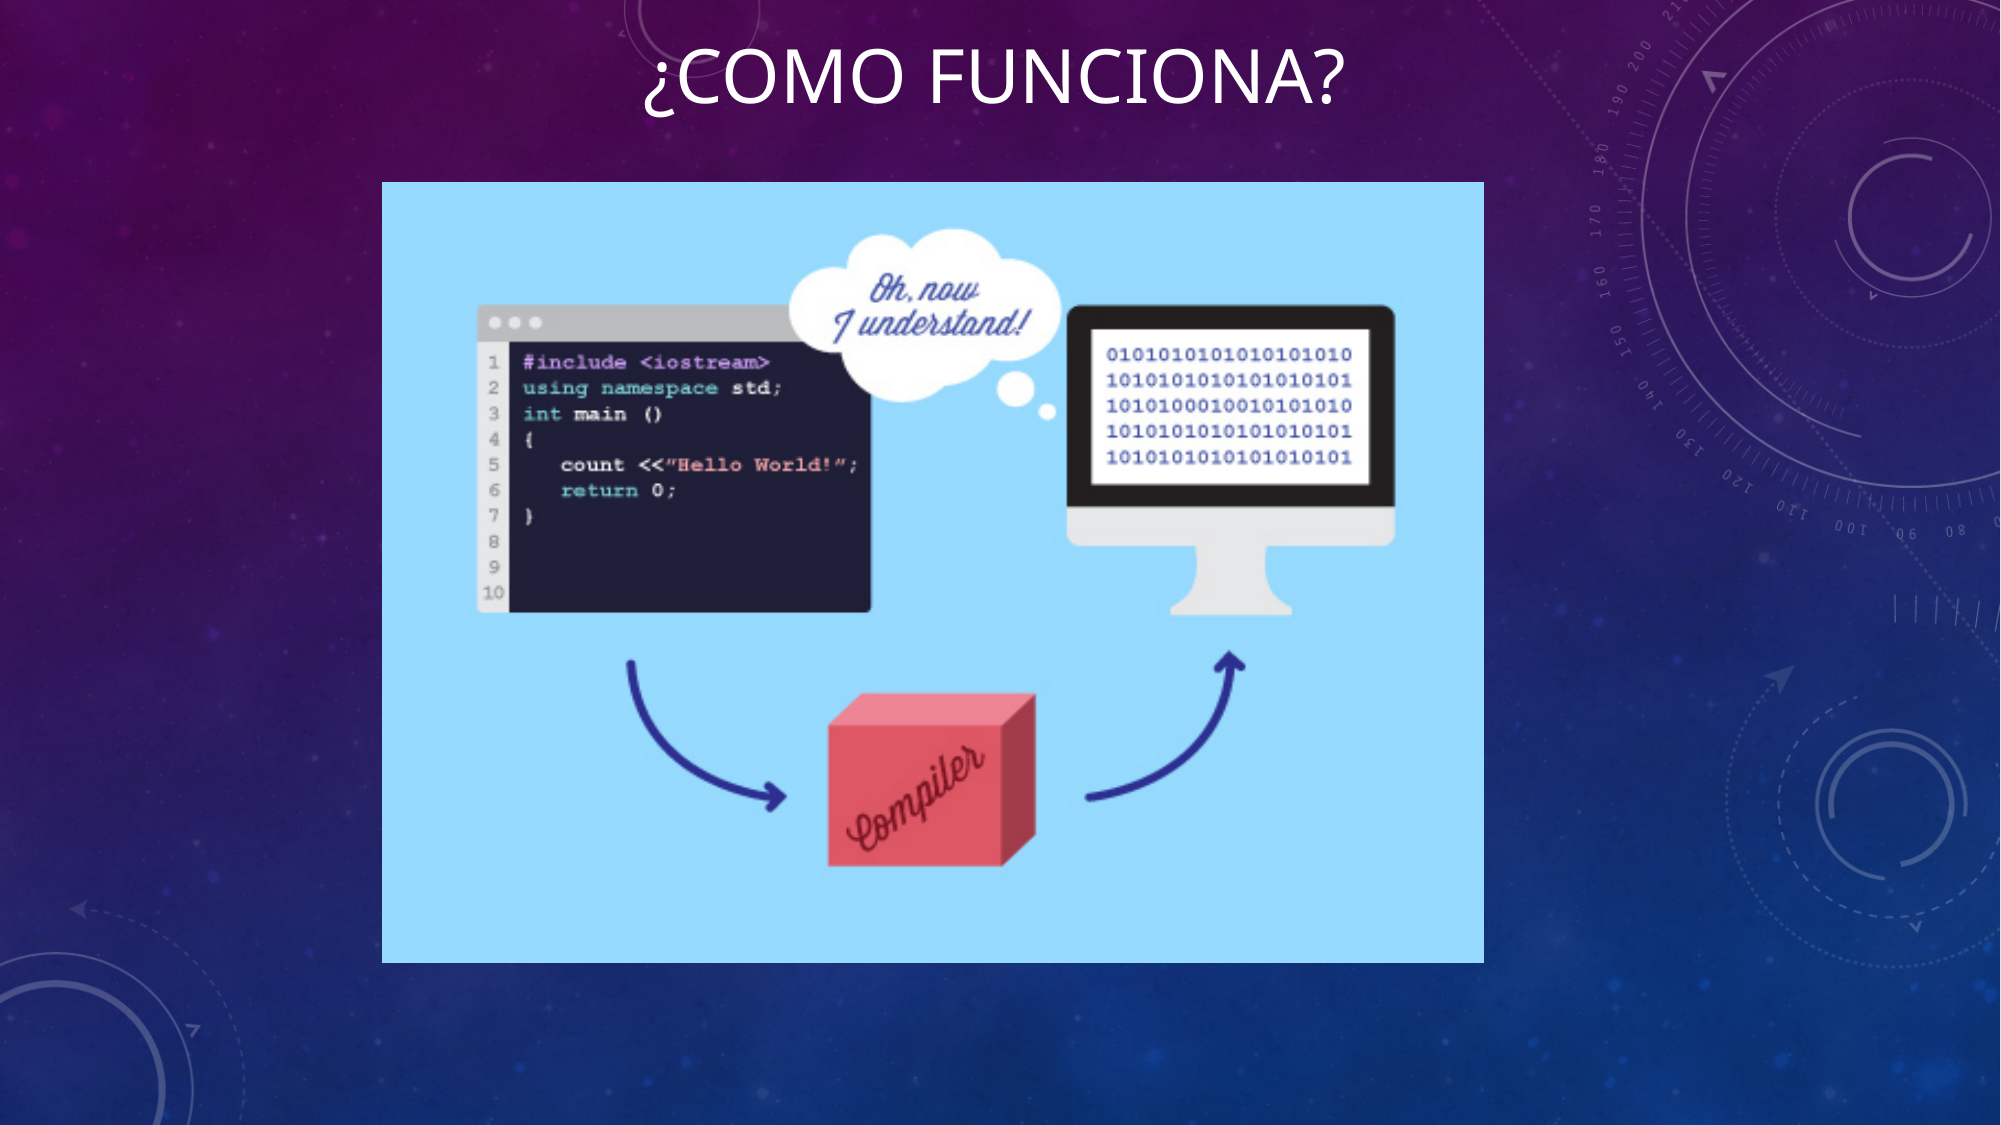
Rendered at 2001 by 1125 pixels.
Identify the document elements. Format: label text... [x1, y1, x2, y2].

picture [0, 0, 2001, 1125]
title ¿Como funciona? [628, 0, 1742, 183]
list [382, 182, 1485, 963]
